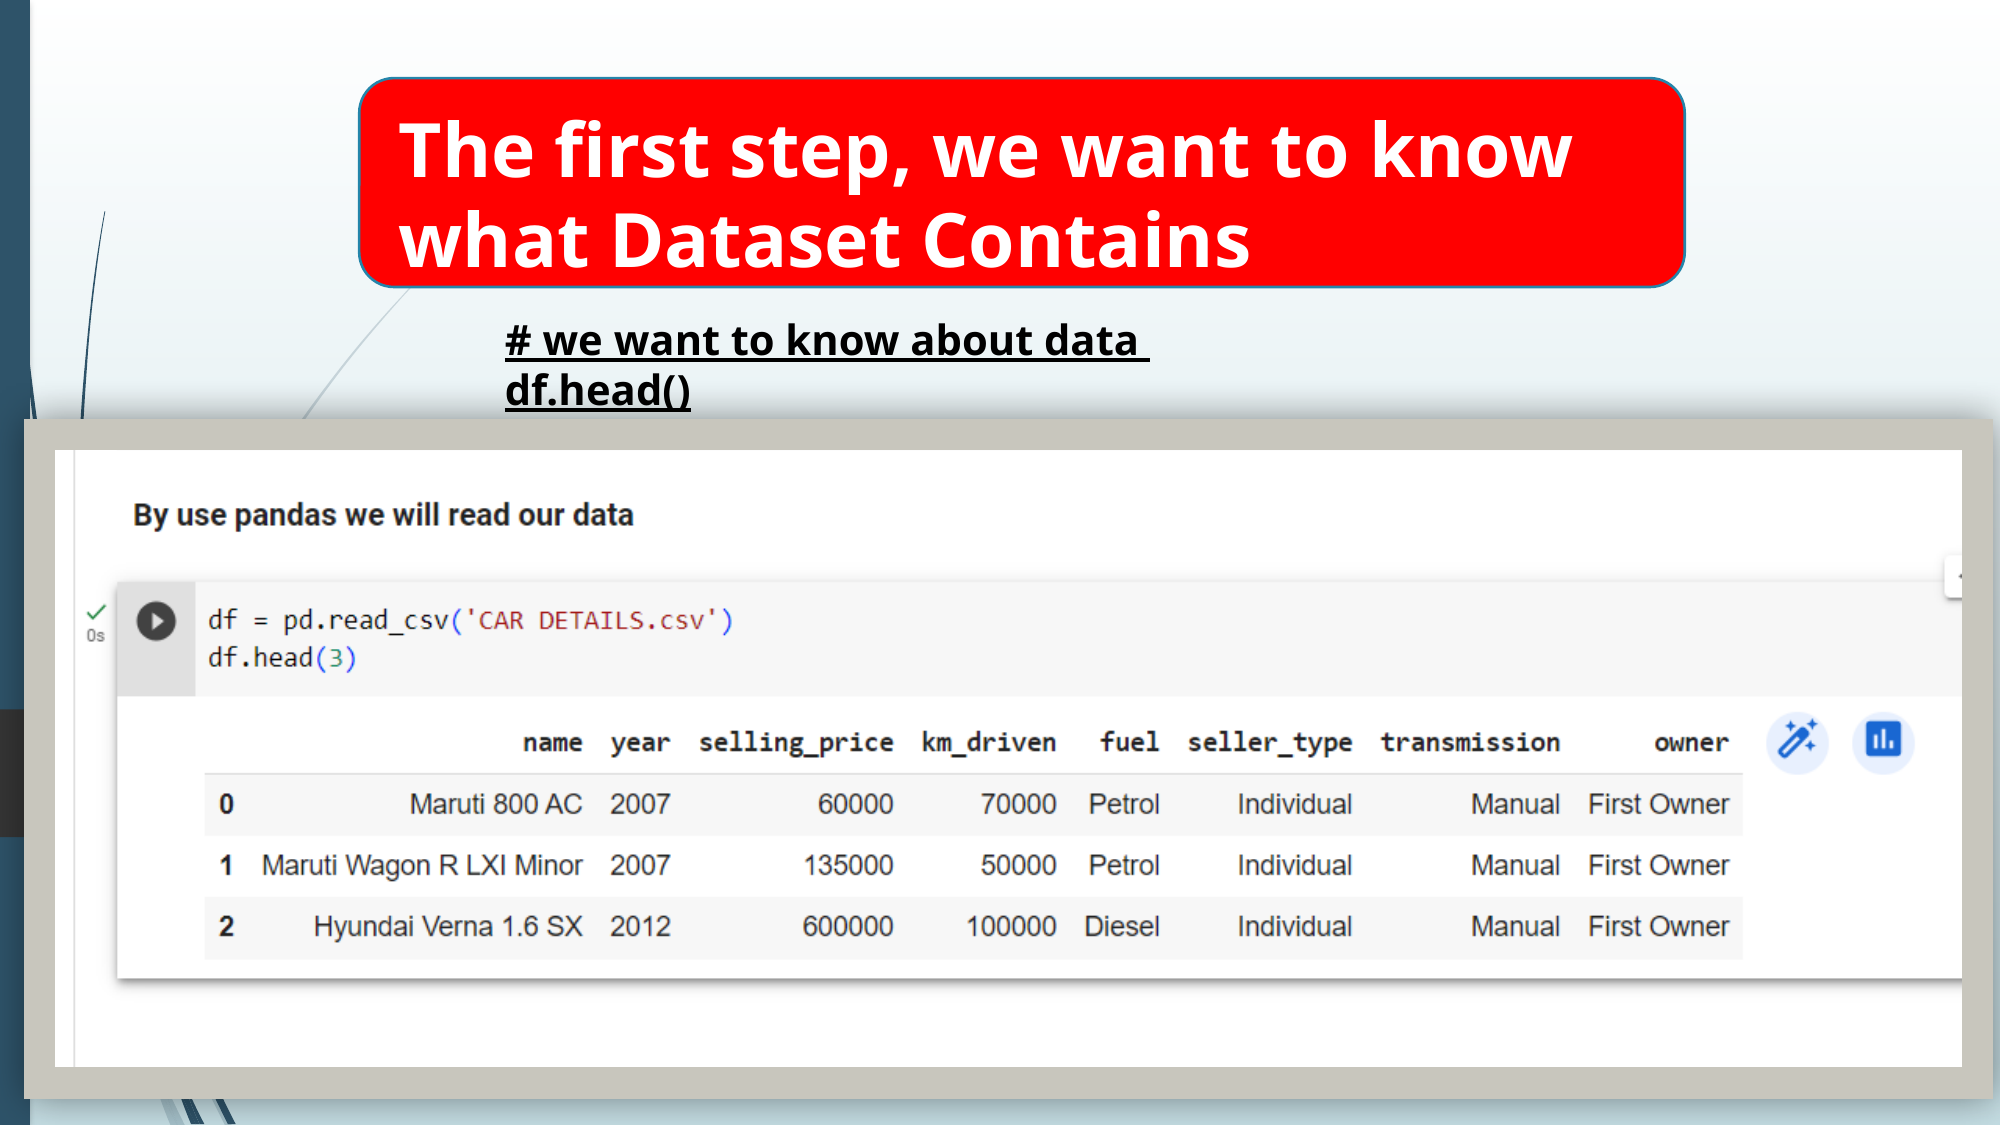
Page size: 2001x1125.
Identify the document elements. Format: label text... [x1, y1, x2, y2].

text_box The first step, we want to know what Dataset Contains [383, 94, 1699, 290]
text_box # we want to know about data df.head() [489, 306, 1685, 390]
text_box [357, 76, 1681, 287]
picture [55, 449, 1963, 1068]
